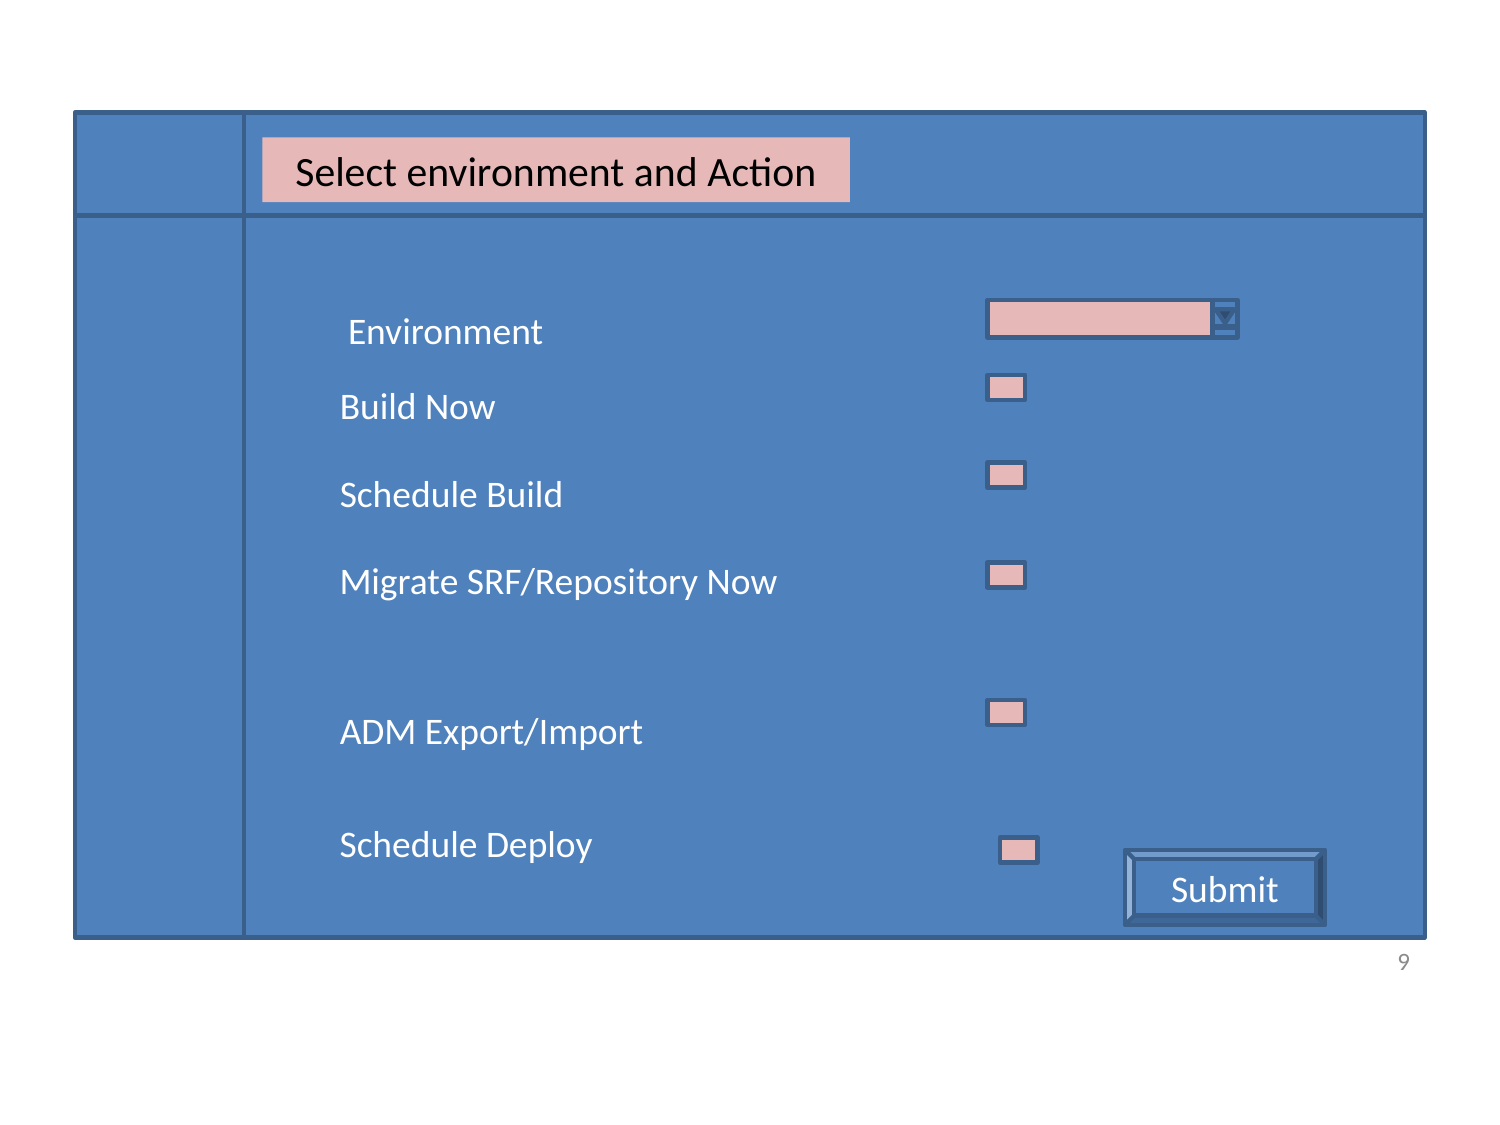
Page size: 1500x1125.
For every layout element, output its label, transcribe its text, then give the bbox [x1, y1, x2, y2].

text_box [985, 373, 1027, 402]
text_box Schedule Deploy [324, 812, 638, 873]
text_box Select environment and Action [262, 137, 850, 203]
text_box [985, 298, 1210, 340]
text_box [1210, 298, 1240, 340]
text_box Build Now [324, 374, 600, 435]
text_box [998, 835, 1040, 865]
text_box [985, 560, 1027, 590]
text_box Migrate SRF/Repository Now [324, 549, 838, 610]
text_box ADM Export/Import [324, 699, 825, 760]
text_box [985, 460, 1027, 490]
text_box Schedule Build [324, 462, 600, 523]
text_box [985, 698, 1027, 727]
slide_number 9 [1074, 930, 1425, 991]
text_box Environment [324, 299, 700, 360]
text_box Submit [1123, 848, 1327, 927]
text_box [73, 110, 1427, 940]
